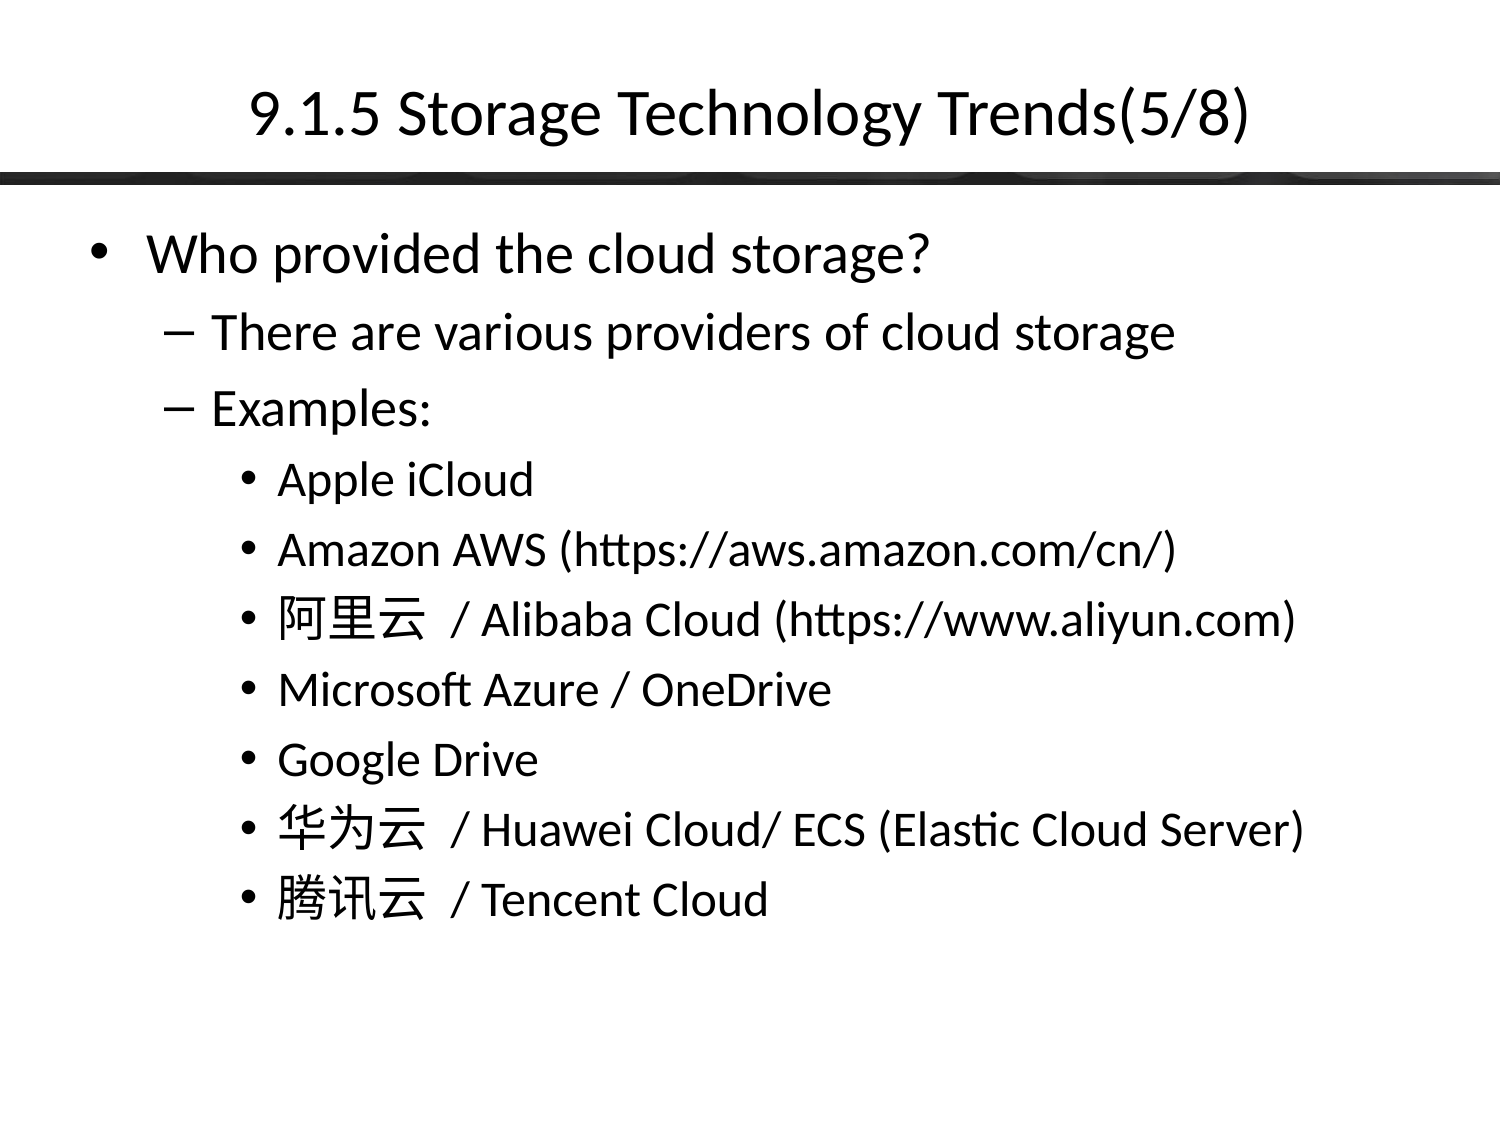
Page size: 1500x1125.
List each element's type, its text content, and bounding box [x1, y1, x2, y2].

list Who provided the cloud storage? There are various providers of cloud storage Examples: Apple iCloud Amazon AWS (https://aws.amazon.com/cn/) 阿里云 / Alibaba Cloud (https://www.aliyun.com) Microsoft Azure / OneDrive Google Drive 华为云 / Huawei Cloud/ ECS (Elastic Cloud Server) 腾讯云 / Tencent Cloud [74, 207, 1426, 1006]
picture [0, 173, 1500, 185]
title 9.1.5 Storage Technology Trends(5/8) [0, 44, 1500, 173]
